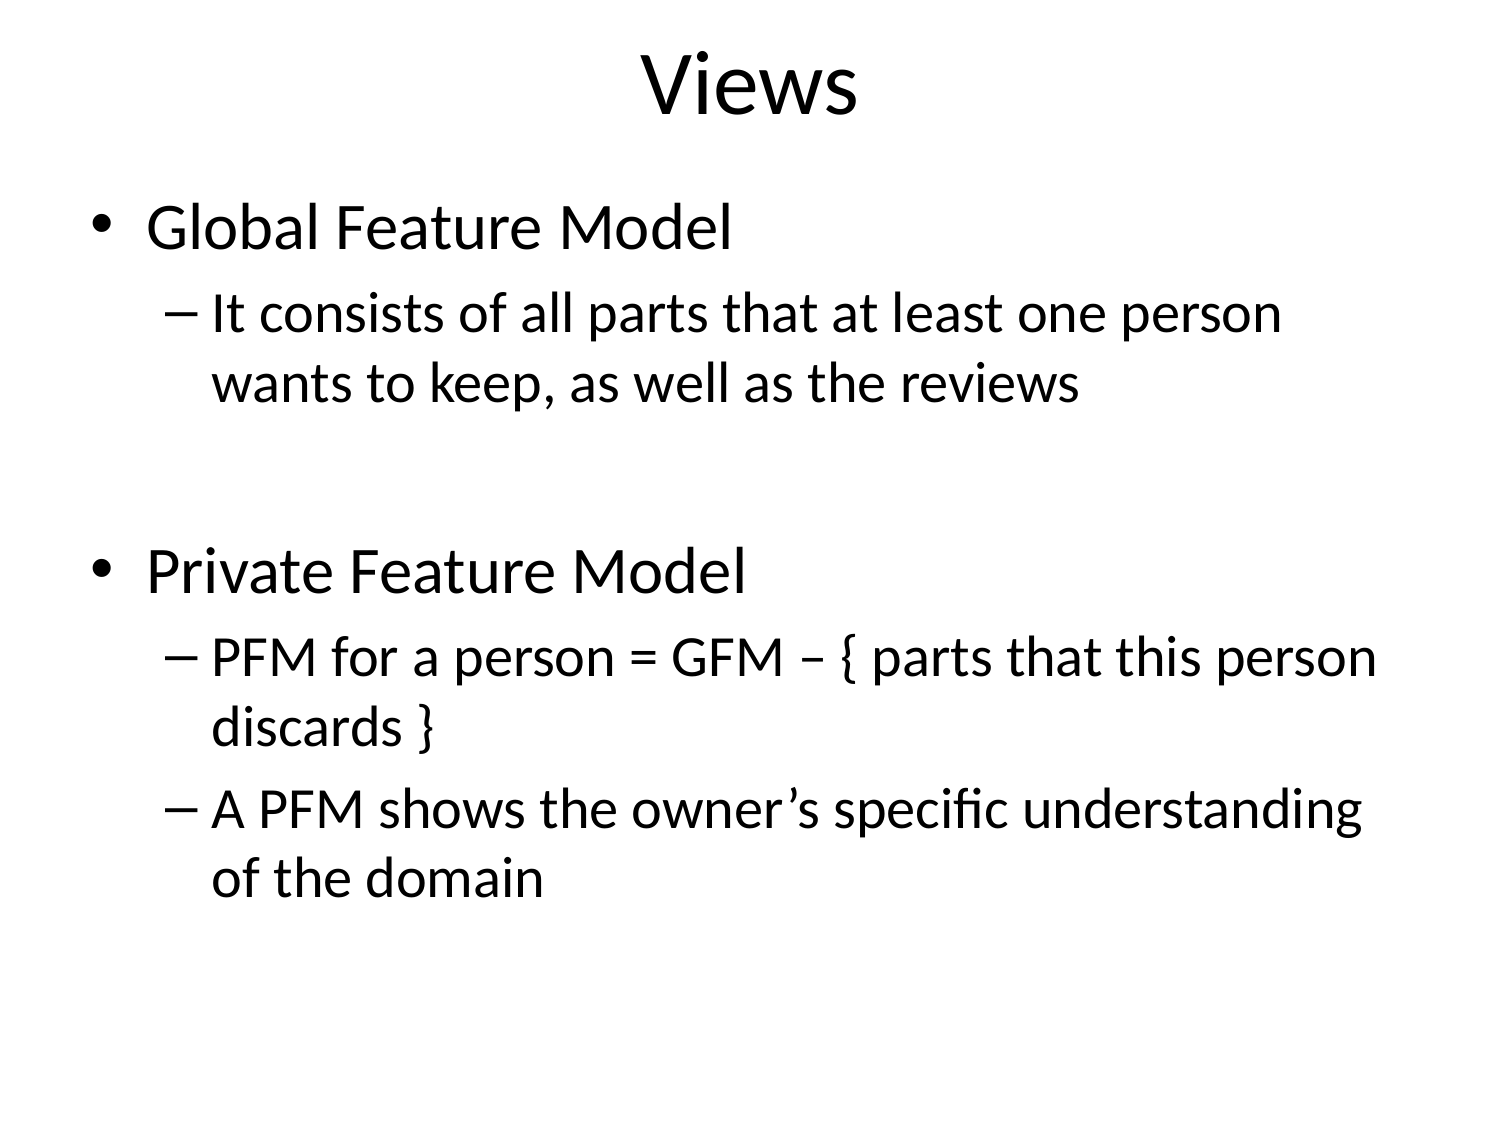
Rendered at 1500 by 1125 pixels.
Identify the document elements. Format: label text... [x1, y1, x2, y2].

list Global Feature Model It consists of all parts that at least one person wants to keep, as well as the reviews Private Feature Model PFM for a person = GFM – { parts that this person discards } A PFM shows the owner’s specific understanding of the domain [75, 174, 1425, 1005]
title Views [75, 12, 1425, 143]
